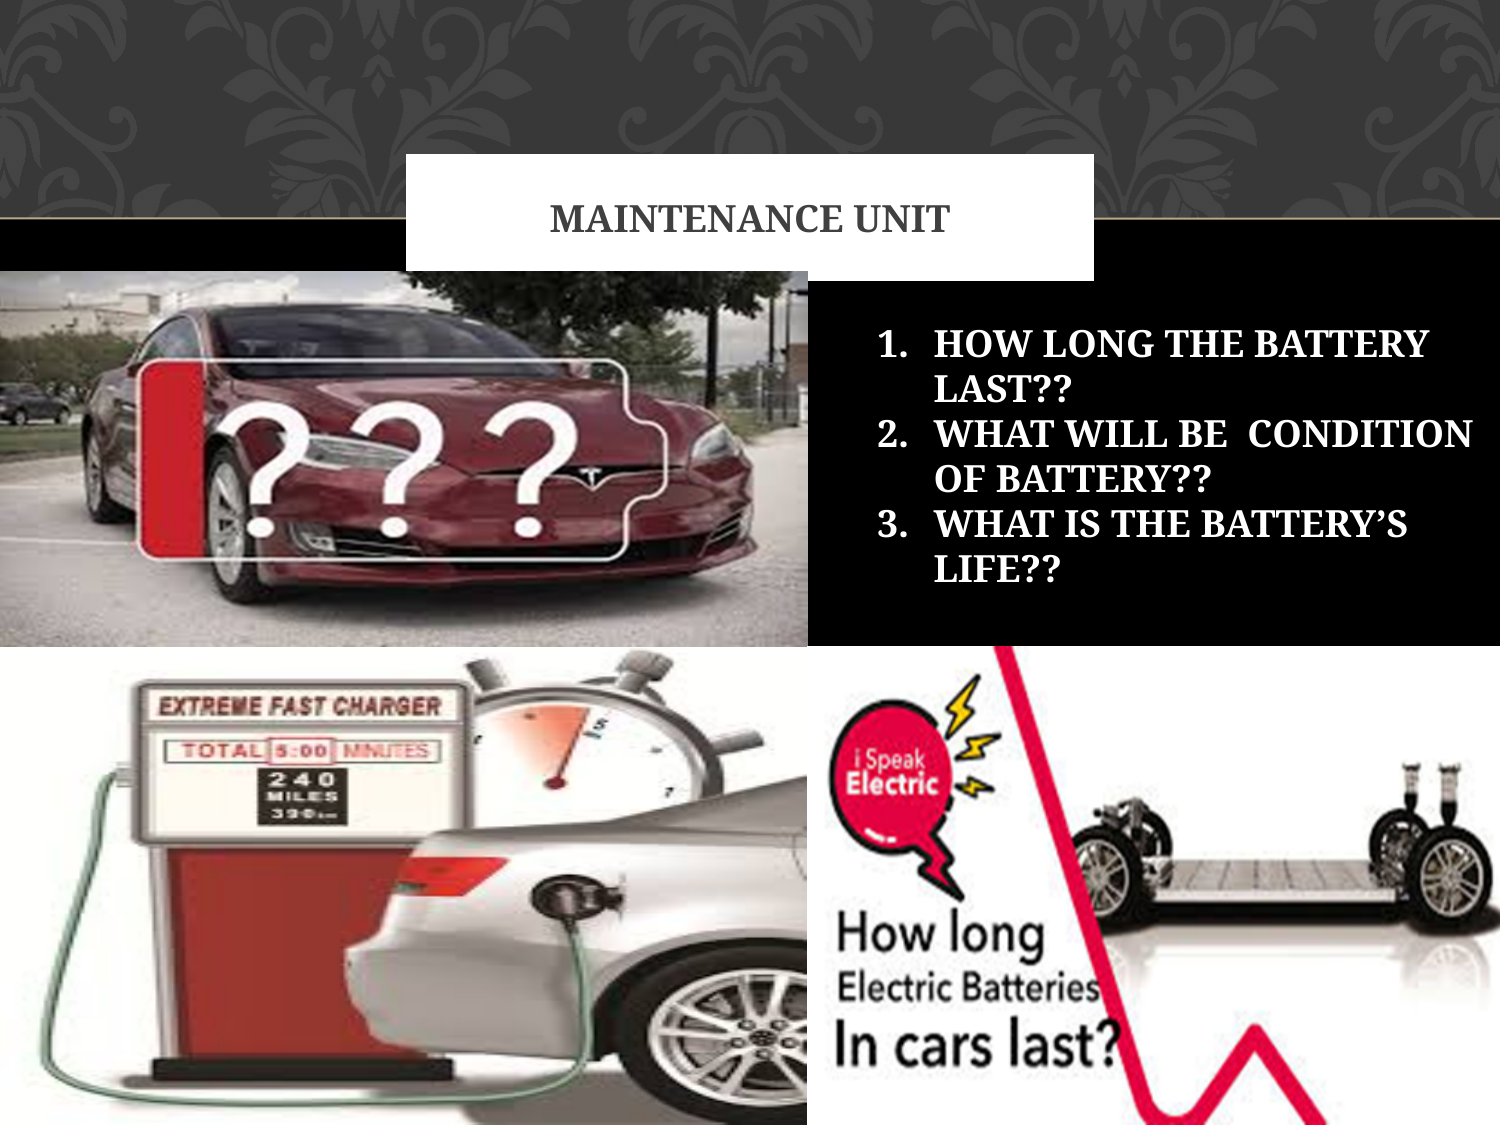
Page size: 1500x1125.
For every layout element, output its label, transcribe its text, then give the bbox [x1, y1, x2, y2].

picture [0, 271, 1500, 1125]
text_box HOW LONG THE BATTERY LAST?? WHAT WILL BE CONDITION OF BATTERY?? WHAT IS THE BATTERY’S LIFE?? [862, 312, 1500, 646]
title MAINTENANCE UNIT [406, 154, 1094, 281]
